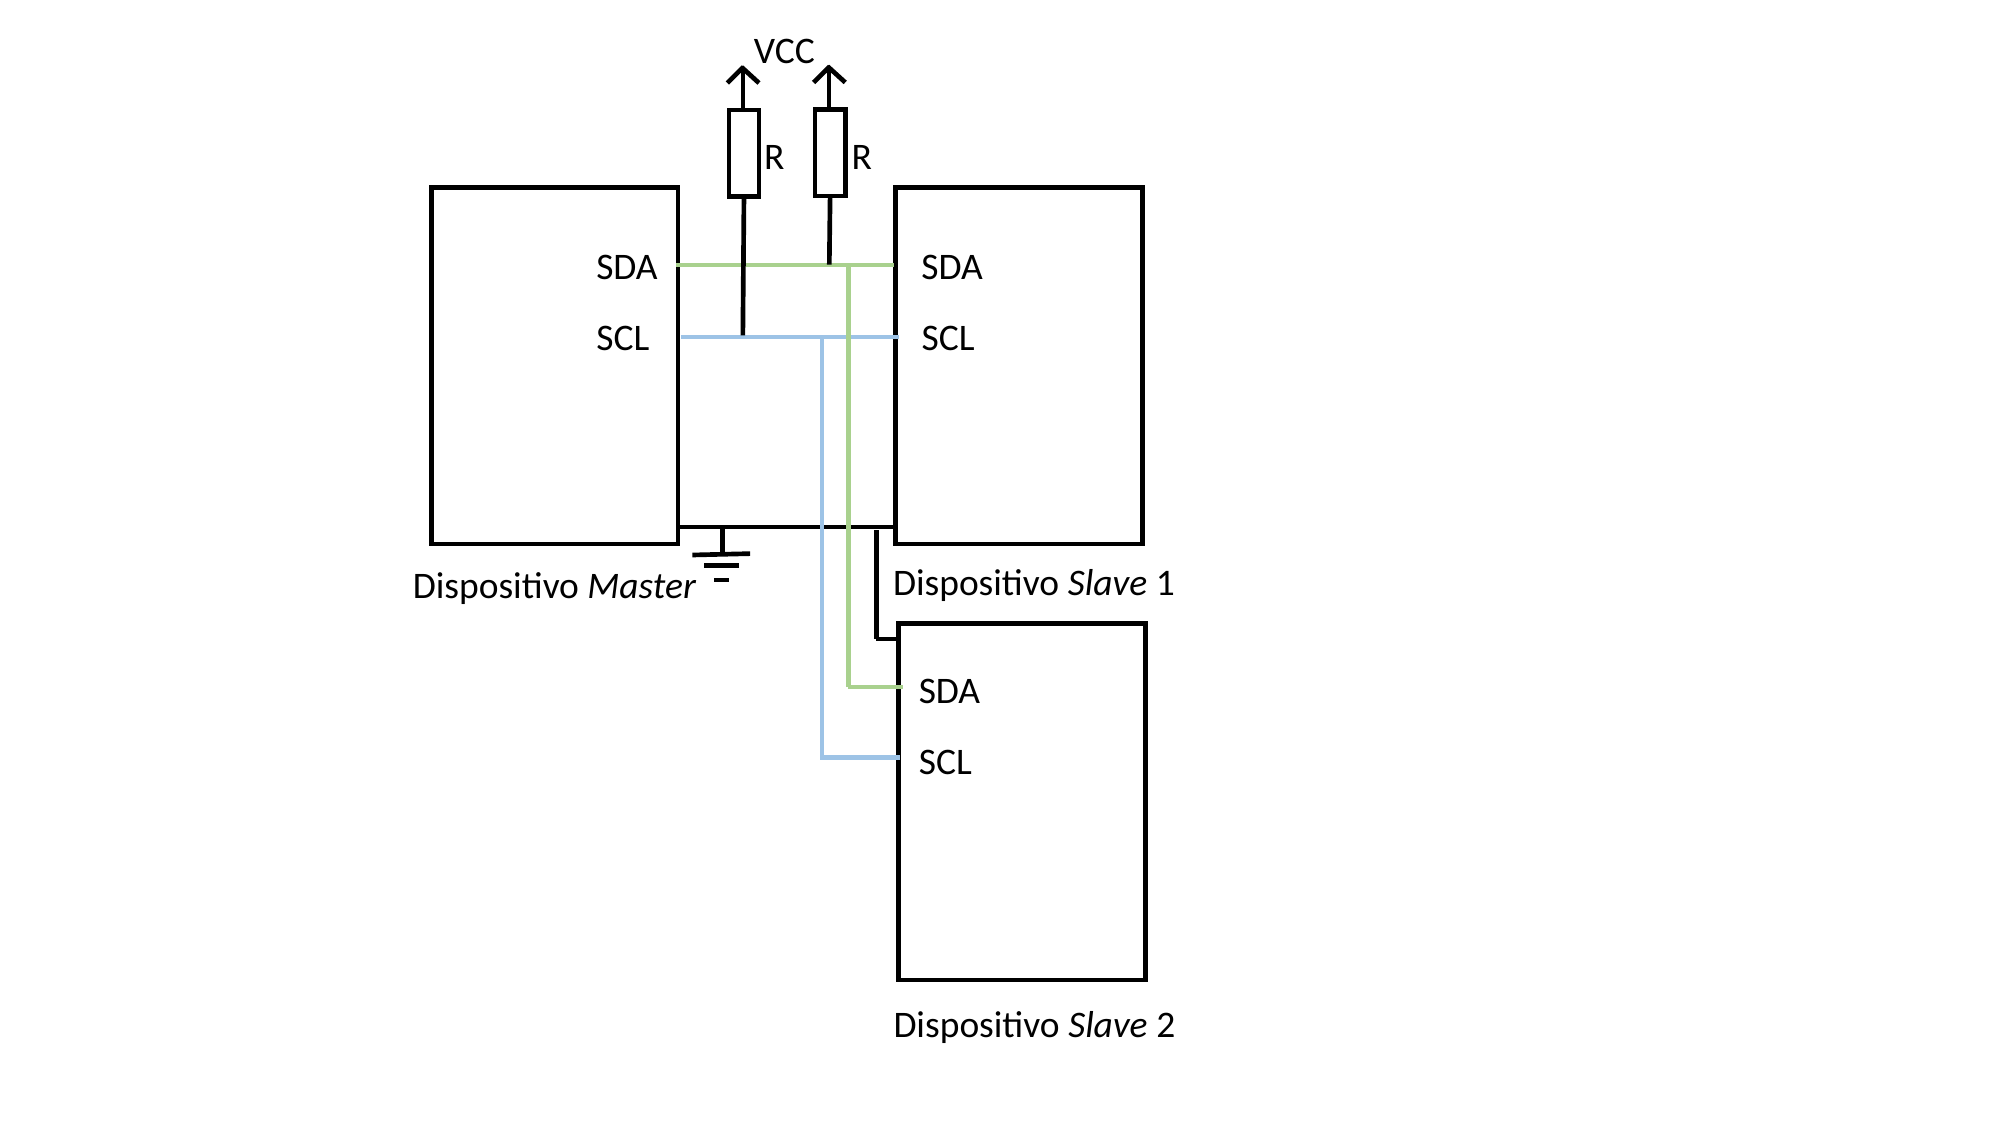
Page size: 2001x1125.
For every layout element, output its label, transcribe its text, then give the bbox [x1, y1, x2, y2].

text_box SCL [581, 305, 665, 365]
text_box SDA [581, 234, 673, 295]
text_box [814, 108, 846, 197]
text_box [727, 67, 744, 84]
text_box VCC [739, 18, 830, 79]
text_box Dispositivo Slave 2 [878, 992, 1191, 1053]
text_box Dispositivo Master [398, 553, 712, 614]
text_box SCL [906, 305, 990, 365]
text_box [728, 109, 760, 198]
text_box SDA [906, 234, 998, 295]
text_box R [749, 124, 800, 185]
text_box [430, 187, 679, 545]
text_box Dispositivo Slave 1 [879, 550, 1190, 611]
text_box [830, 66, 846, 83]
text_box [813, 66, 830, 83]
text_box [898, 623, 1147, 981]
text_box SCL [904, 729, 987, 789]
text_box SDA [904, 658, 996, 719]
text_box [744, 67, 759, 84]
text_box R [836, 124, 887, 185]
text_box [895, 187, 1143, 545]
